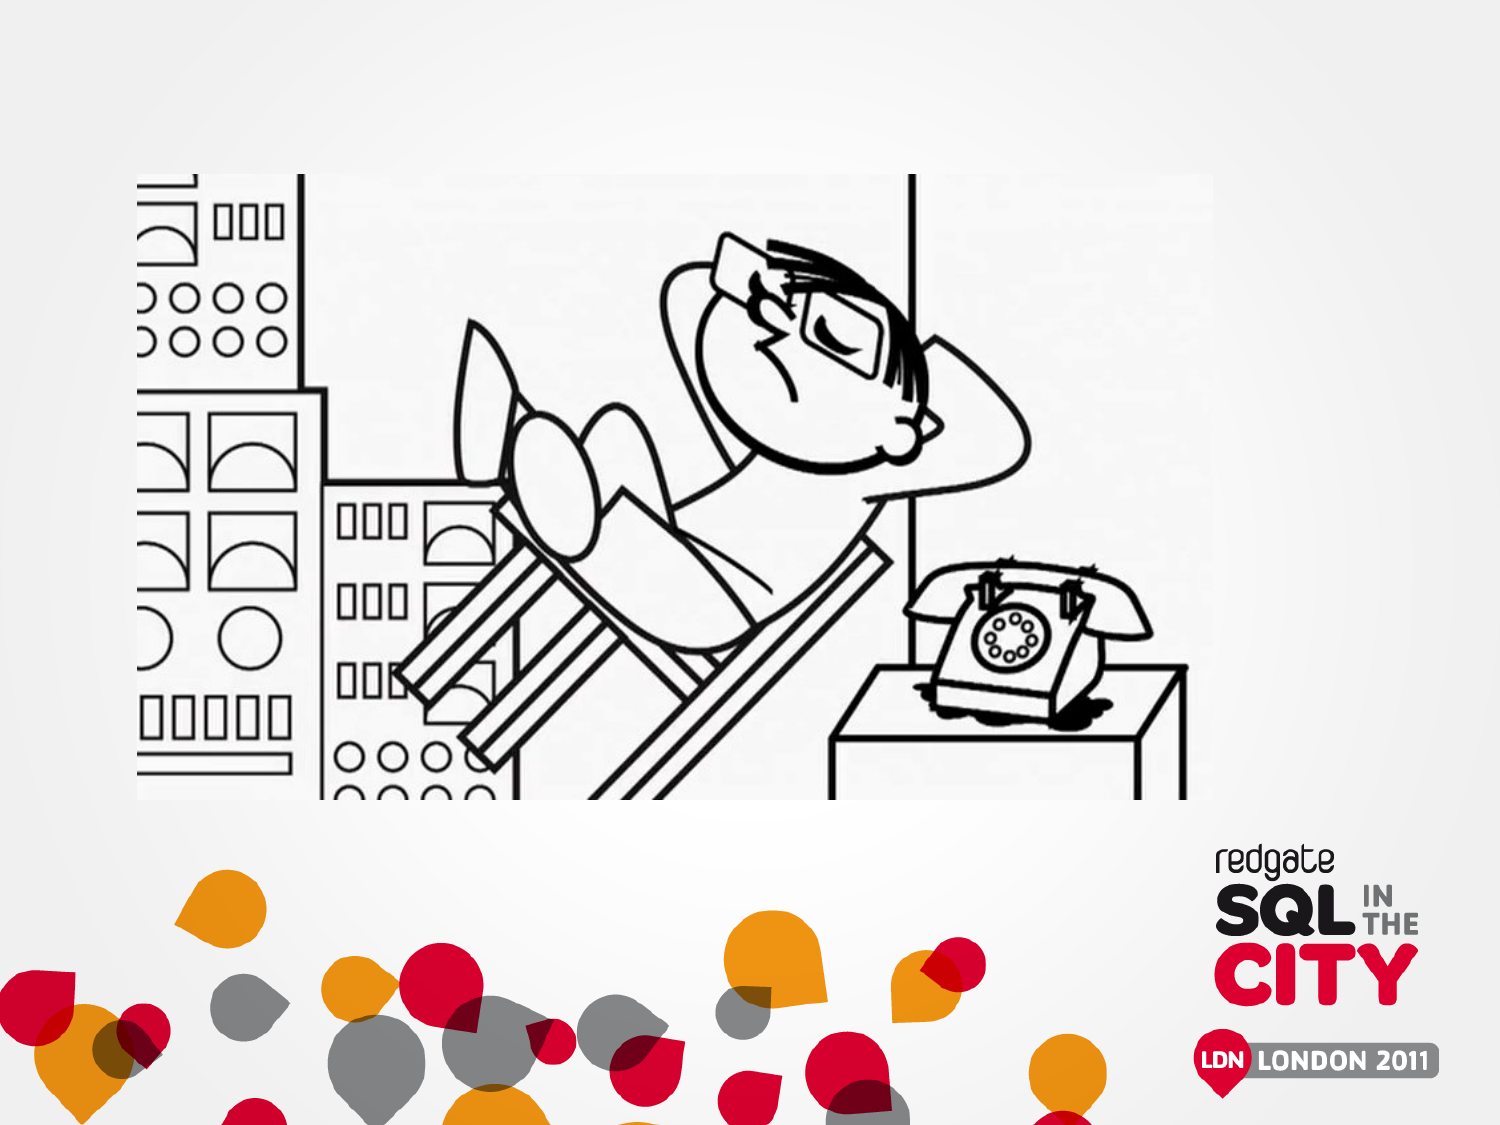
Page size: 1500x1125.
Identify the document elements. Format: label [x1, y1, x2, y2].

picture [0, 0, 1500, 1125]
list [137, 174, 1213, 800]
